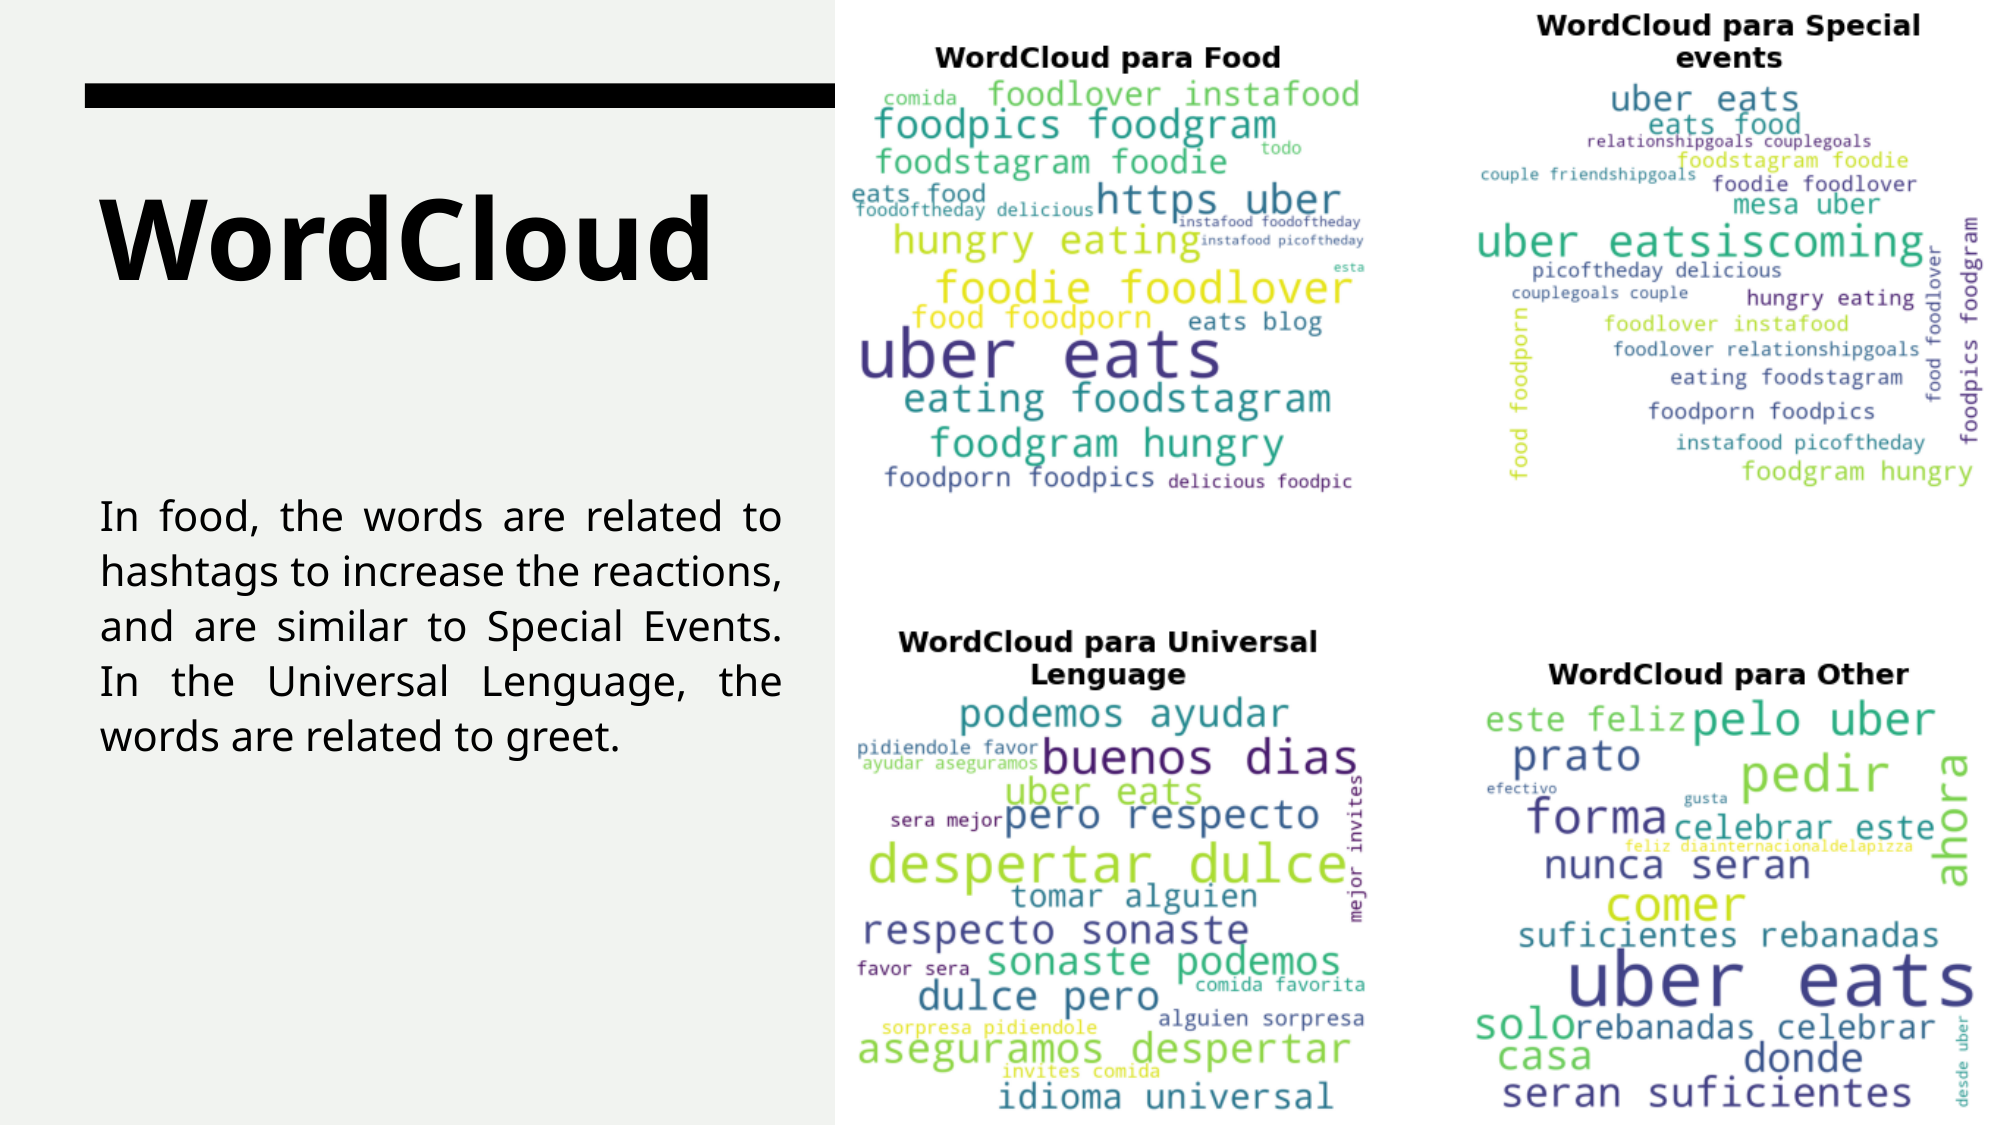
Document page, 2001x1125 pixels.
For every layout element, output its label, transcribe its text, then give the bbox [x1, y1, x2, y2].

title WordCloud [84, 160, 799, 337]
picture [835, 0, 2000, 1125]
list In food, the words are related to hashtags to increase the reactions, and are similar to Special Events. In the Universal Lenguage, the words are related to greet. [84, 477, 799, 927]
